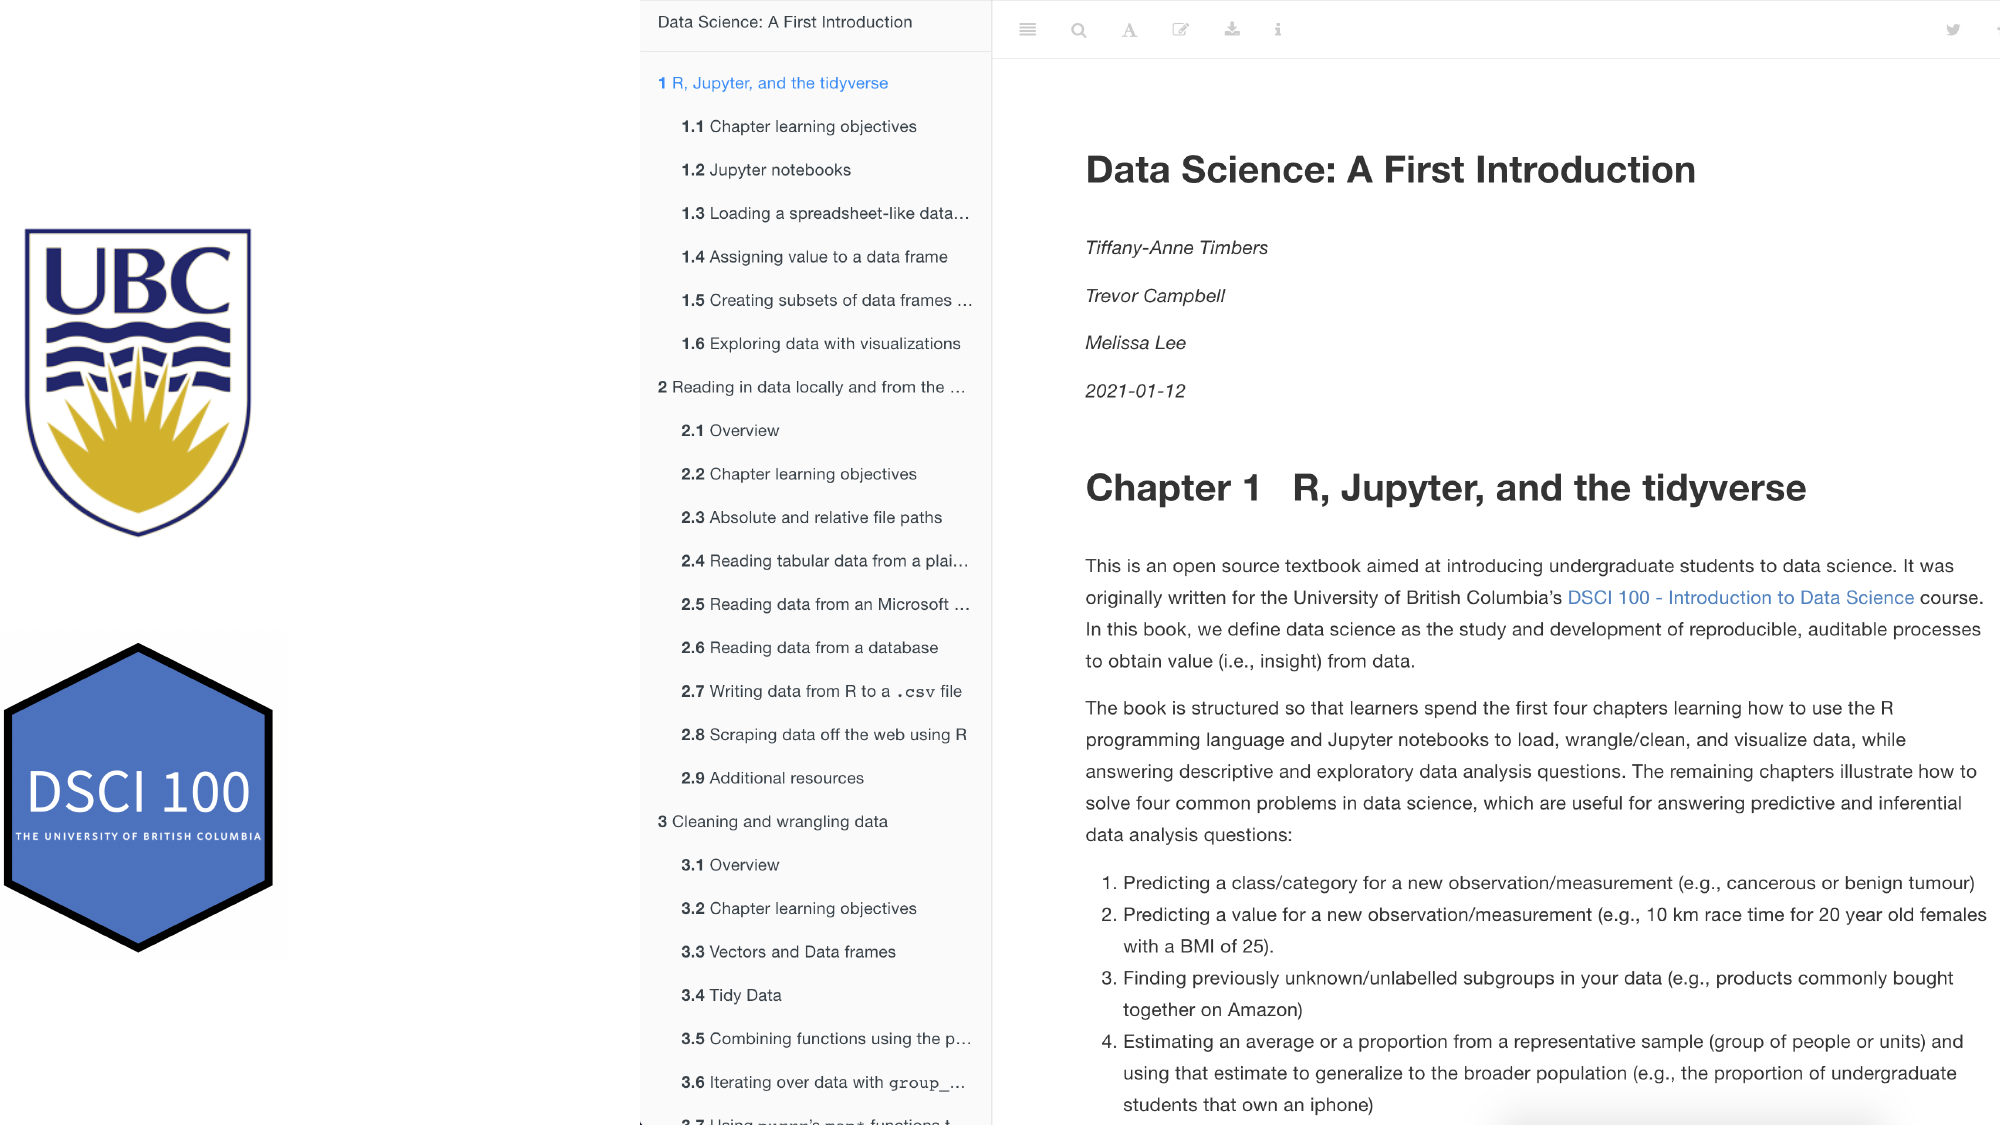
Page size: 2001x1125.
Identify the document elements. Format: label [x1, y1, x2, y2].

picture [640, 0, 2000, 1125]
picture [0, 627, 287, 966]
picture [0, 159, 362, 607]
